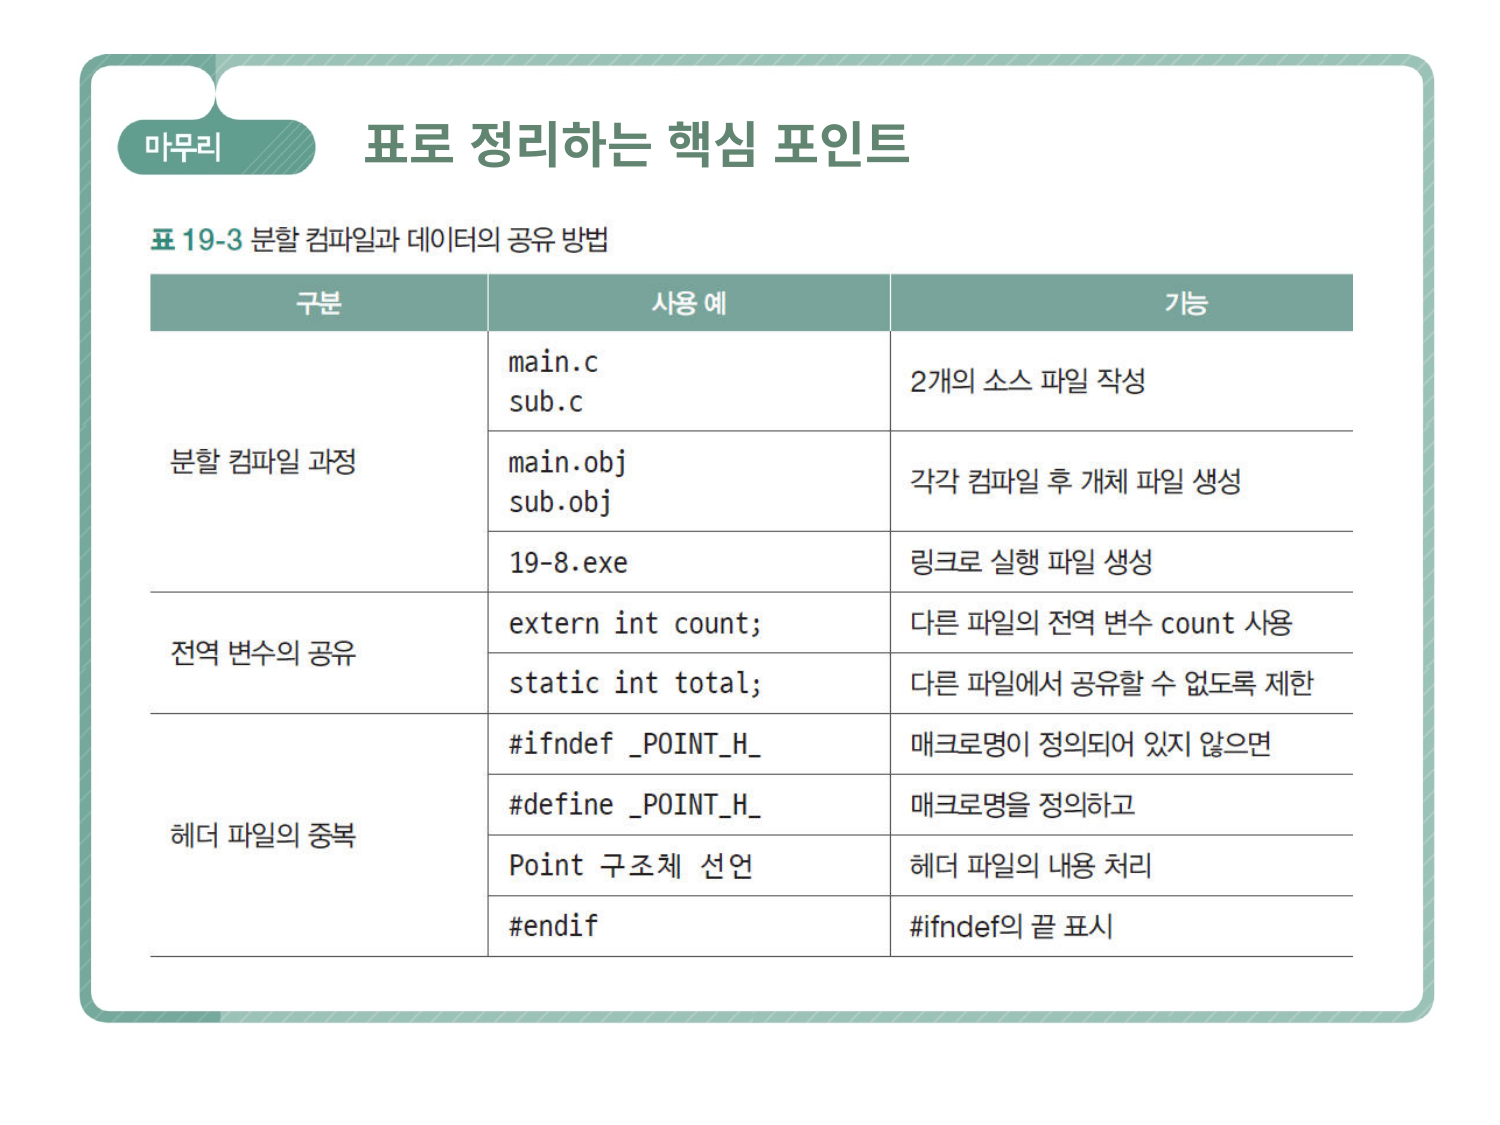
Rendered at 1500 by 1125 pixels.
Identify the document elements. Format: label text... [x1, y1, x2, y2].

title 표로 정리하는 핵심 포인트 [348, 101, 1400, 185]
picture [76, 54, 1435, 1024]
